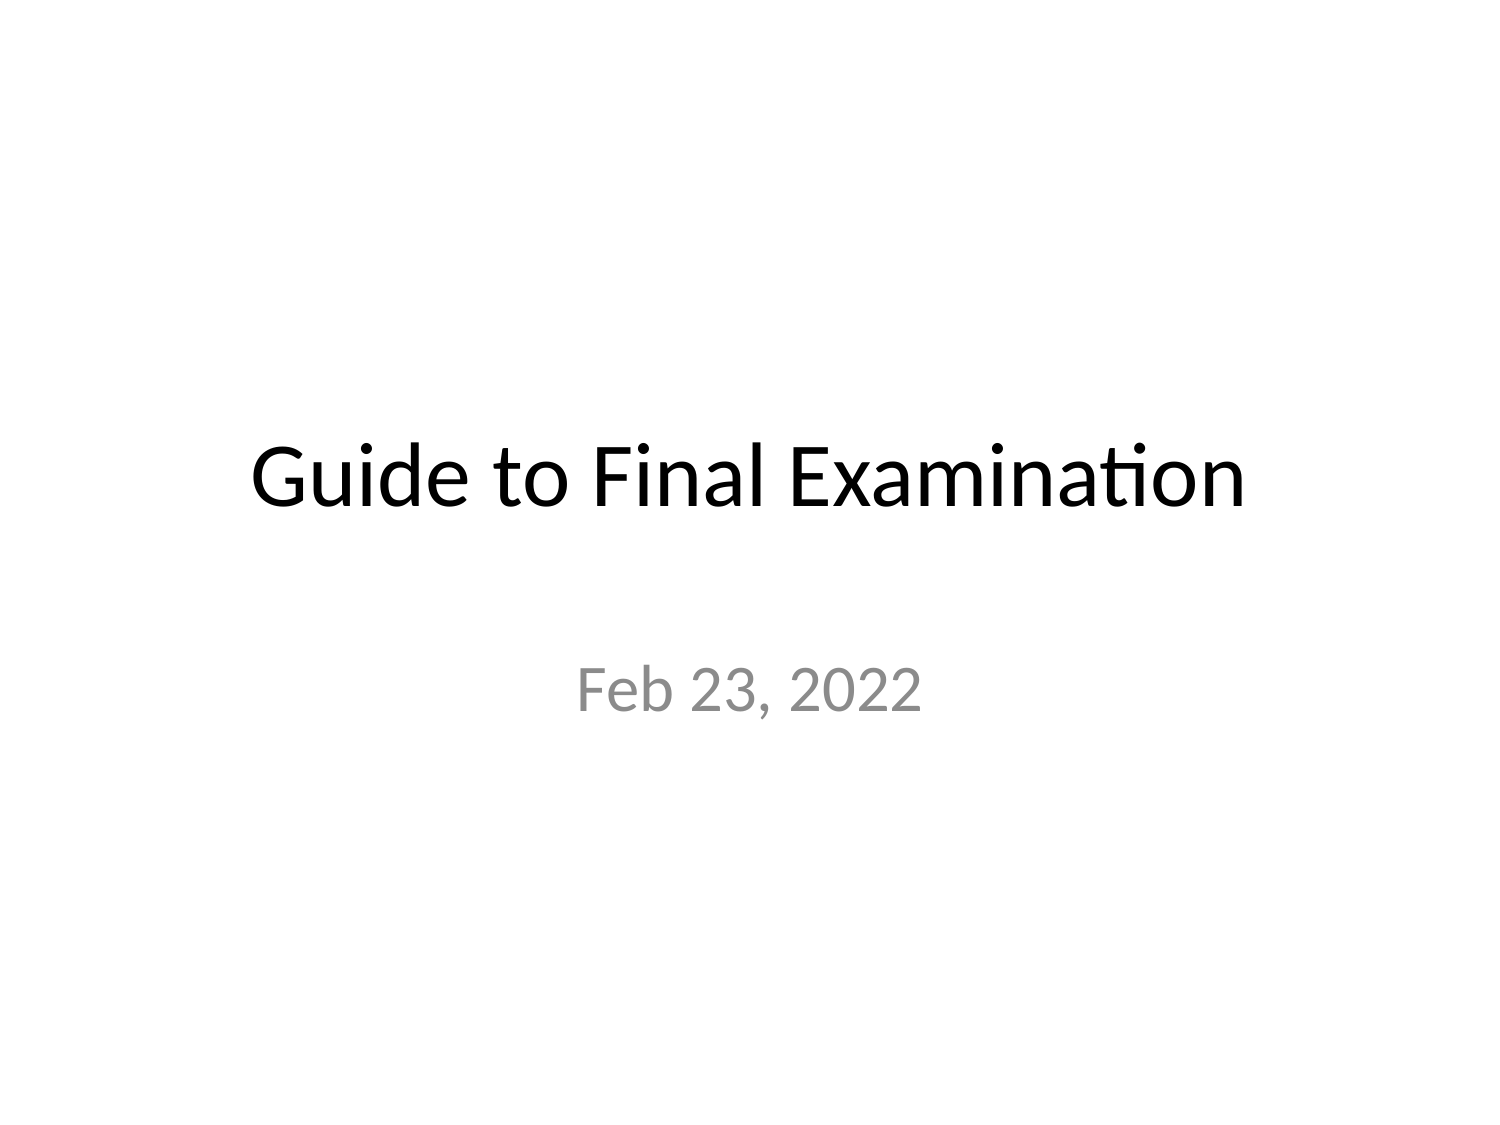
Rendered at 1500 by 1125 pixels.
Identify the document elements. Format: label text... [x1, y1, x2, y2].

title Guide to Final Examination [112, 349, 1388, 591]
subtitle Feb 23, 2022 [225, 637, 1275, 925]
